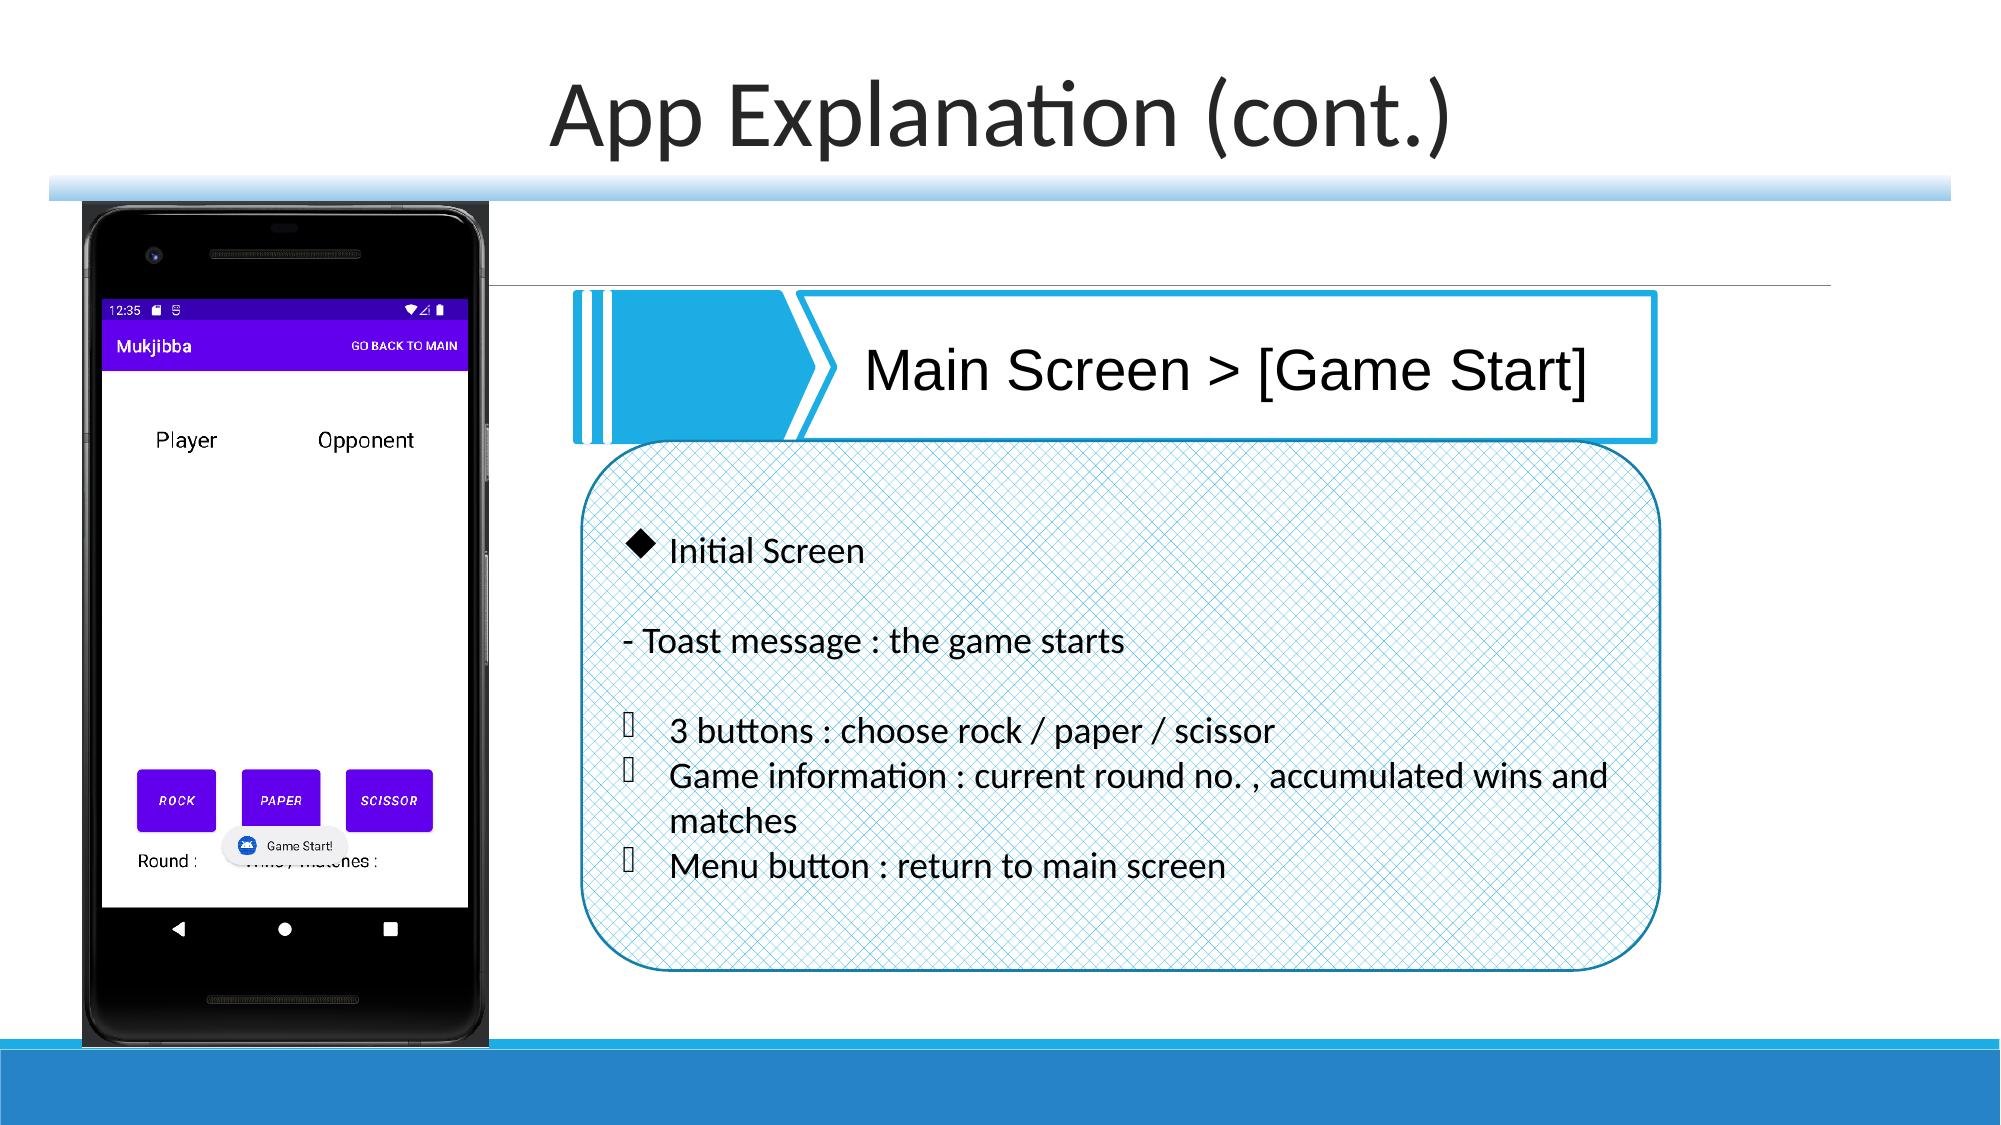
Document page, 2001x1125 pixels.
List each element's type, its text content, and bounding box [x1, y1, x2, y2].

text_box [575, 292, 1655, 442]
text_box Initial Screen - Toast message : the game starts 3 buttons : choose rock / paper / scissor Game information : current round no. , accumulated wins and matches Menu button : return to main screen [580, 450, 1662, 972]
picture [81, 200, 489, 1048]
text_box [48, 173, 1953, 203]
list App Explanation (cont.) [53, 55, 1952, 175]
